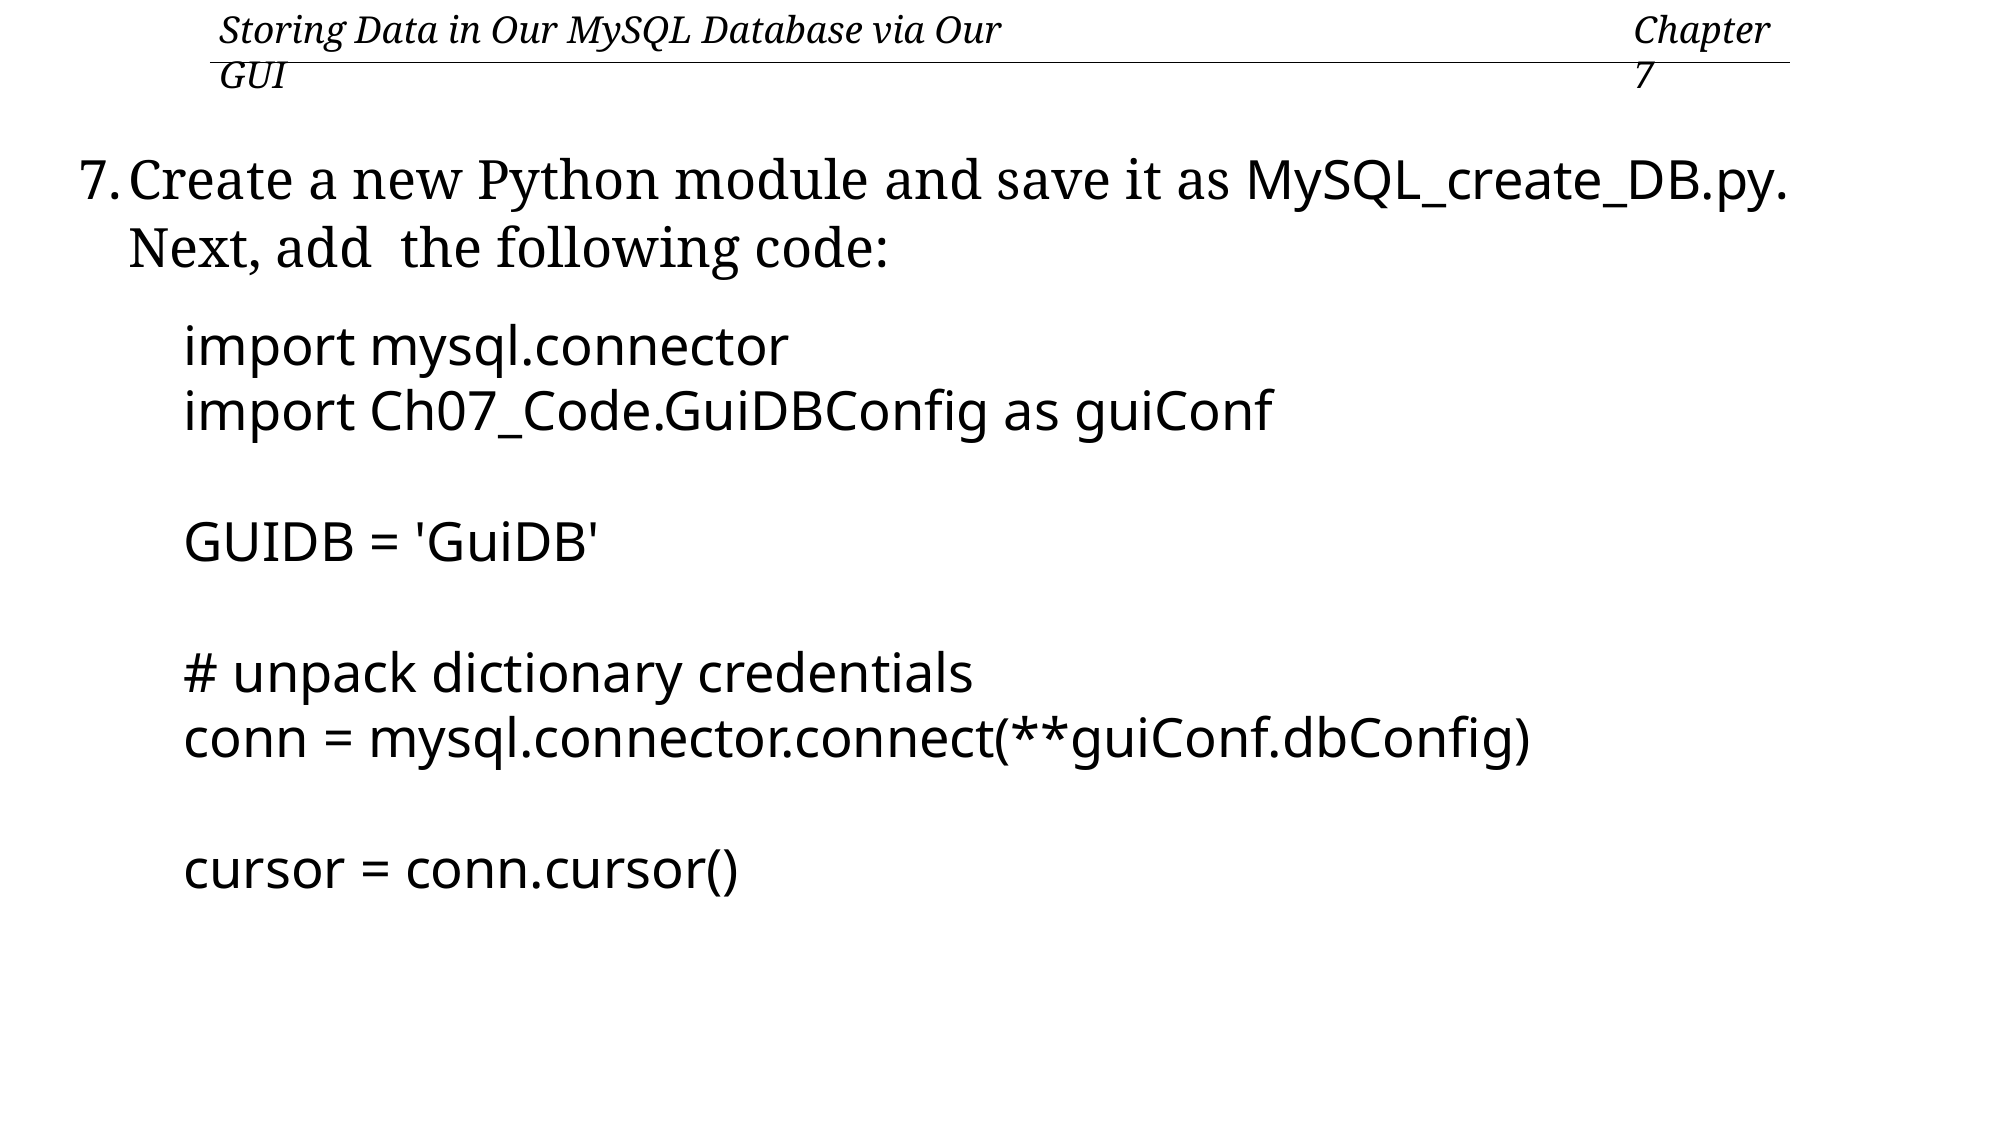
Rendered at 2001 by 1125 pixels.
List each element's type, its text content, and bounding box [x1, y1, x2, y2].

text_box Chapter 7 [1629, 63, 1785, 73]
text_box Chapter 7 [1629, 2, 1785, 62]
text_box Create a new Python module and save it as MySQL_create_DB.py. Next, add the following code: import mysql.connector import Ch07_Code.GuiDBConfig as guiConf GUIDB = 'GuiDB' # unpack dictionary credentials conn = mysql.connector.connect(**guiConf.dbConfig) cursor = conn.cursor() [75, 73, 2000, 900]
text_box Storing Data in Our MySQL Database via Our GUI [215, 63, 1017, 73]
text_box Storing Data in Our MySQL Database via Our GUI [215, 2, 1017, 62]
